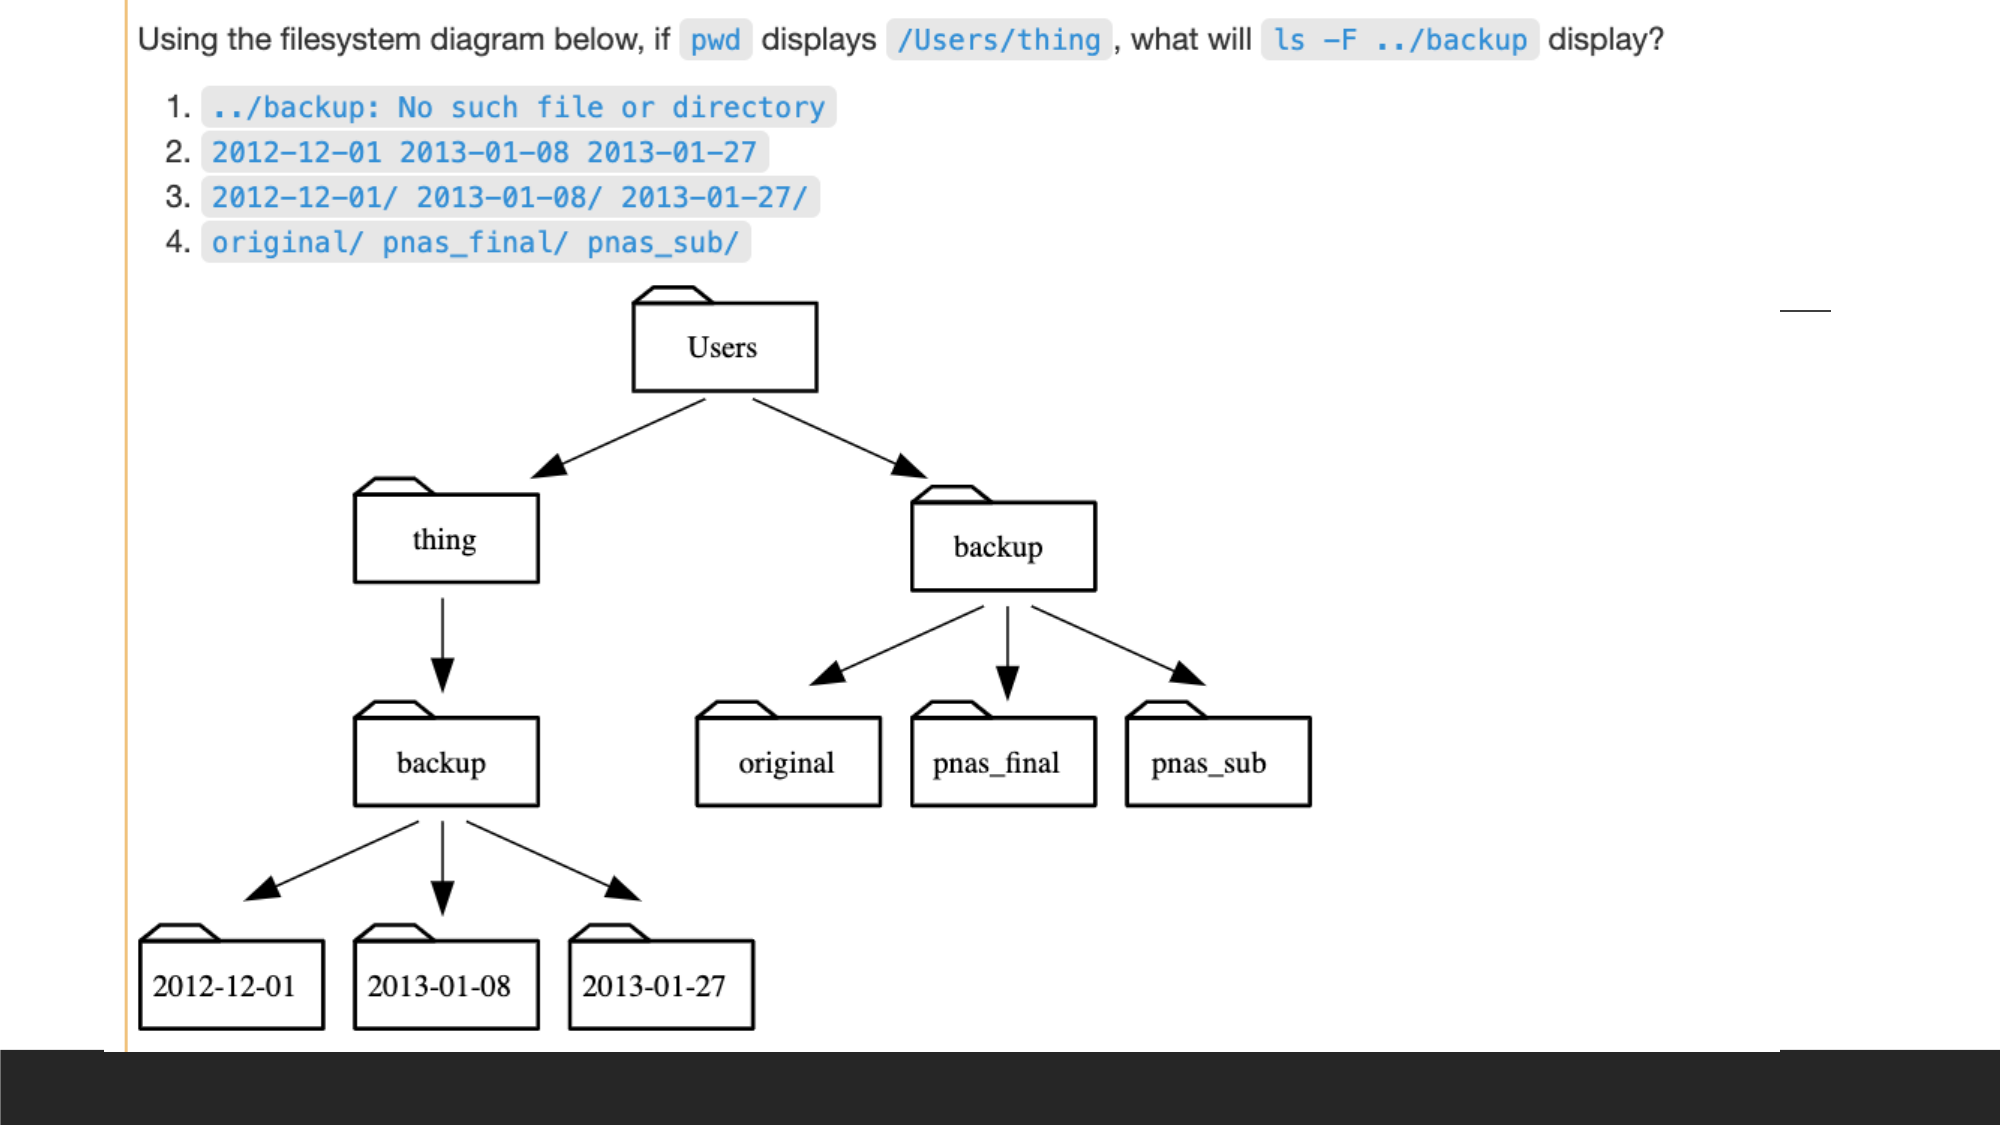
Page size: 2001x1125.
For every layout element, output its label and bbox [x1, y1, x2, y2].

picture [103, 0, 1780, 1053]
